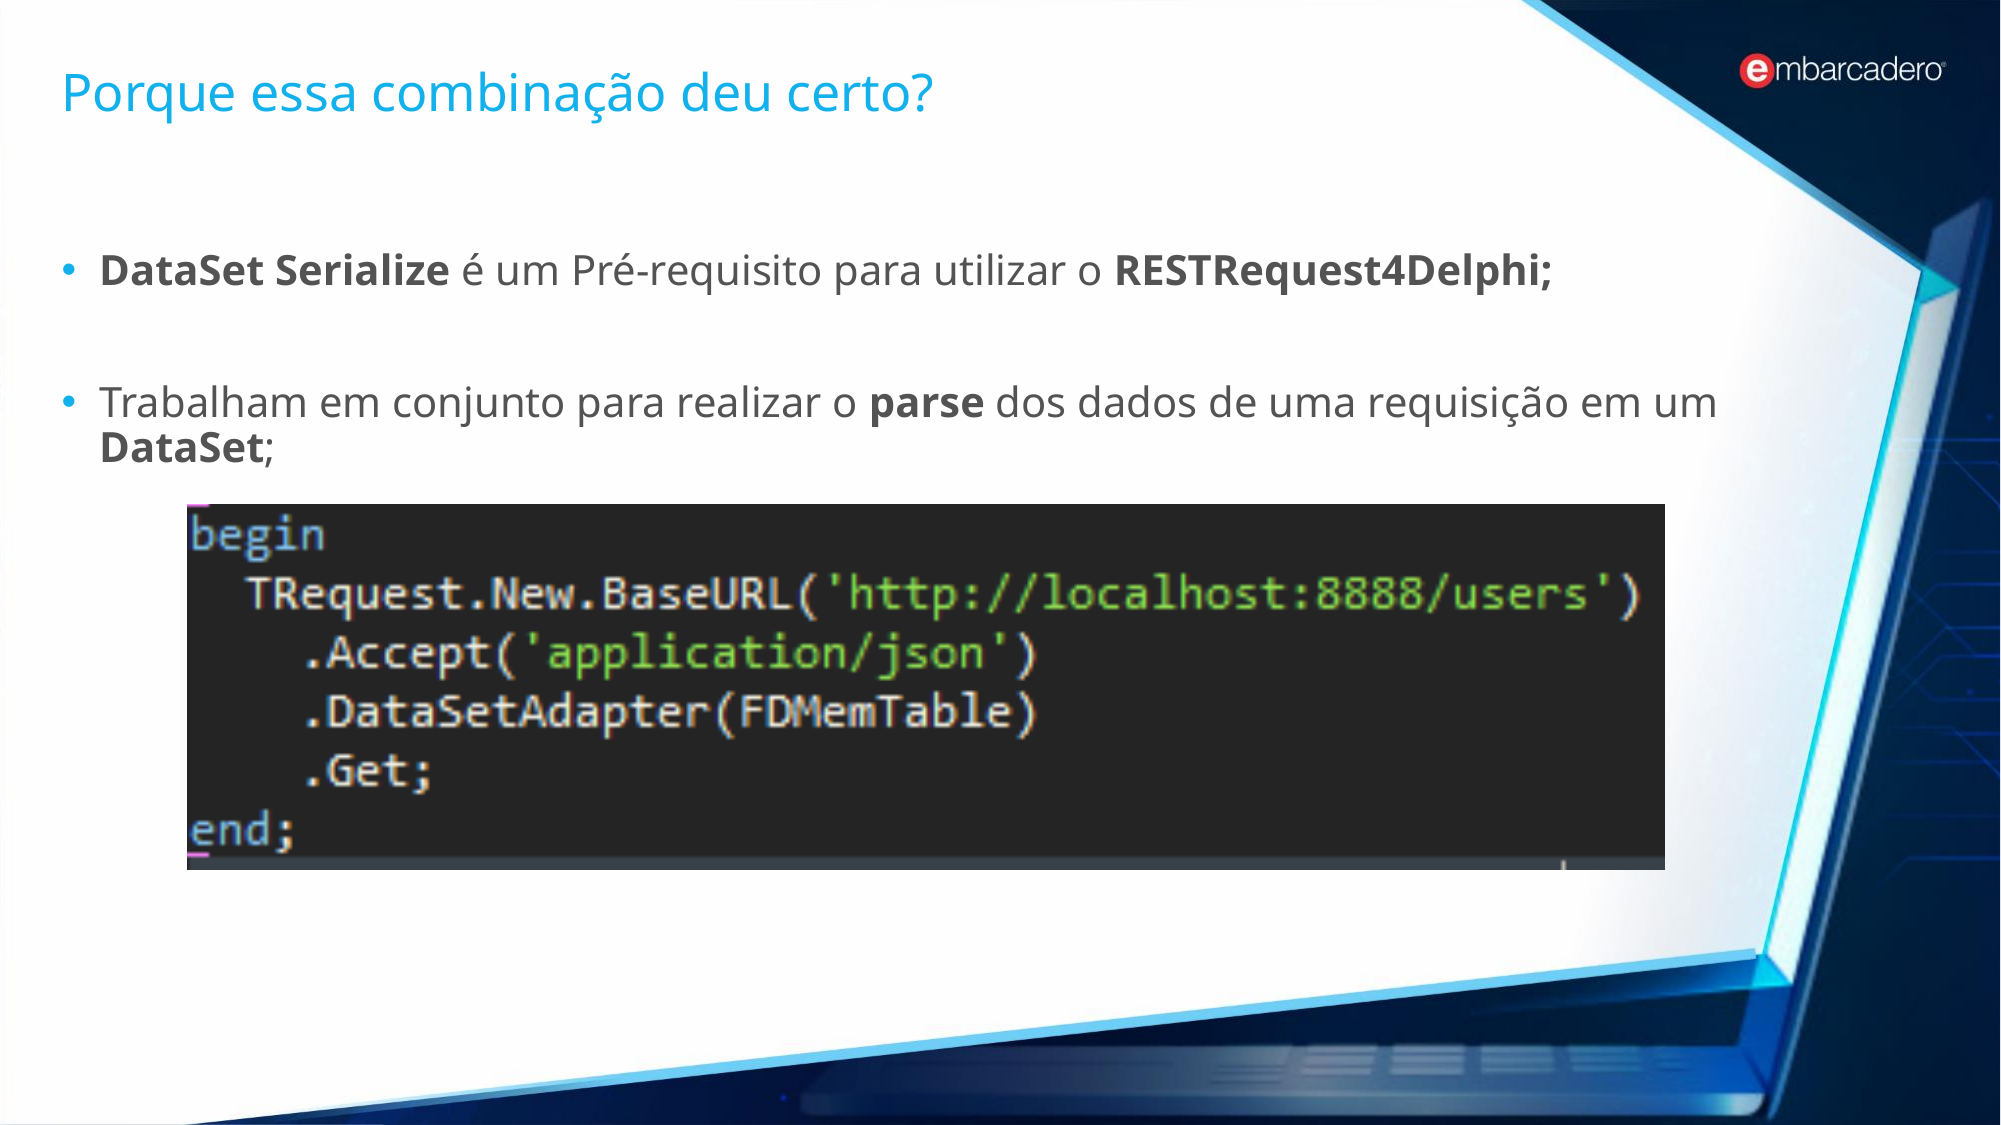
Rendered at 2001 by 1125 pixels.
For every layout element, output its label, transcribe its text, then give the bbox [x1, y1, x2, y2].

picture [0, 0, 2001, 1125]
title Porque essa combinação deu certo? [46, 59, 1510, 131]
list DataSet Serialize é um Pré-requisito para utilizar o RESTRequest4Delphi; Trabalham em conjunto para realizar o parse dos dados de uma requisição em um DataSet; [46, 171, 1734, 1066]
